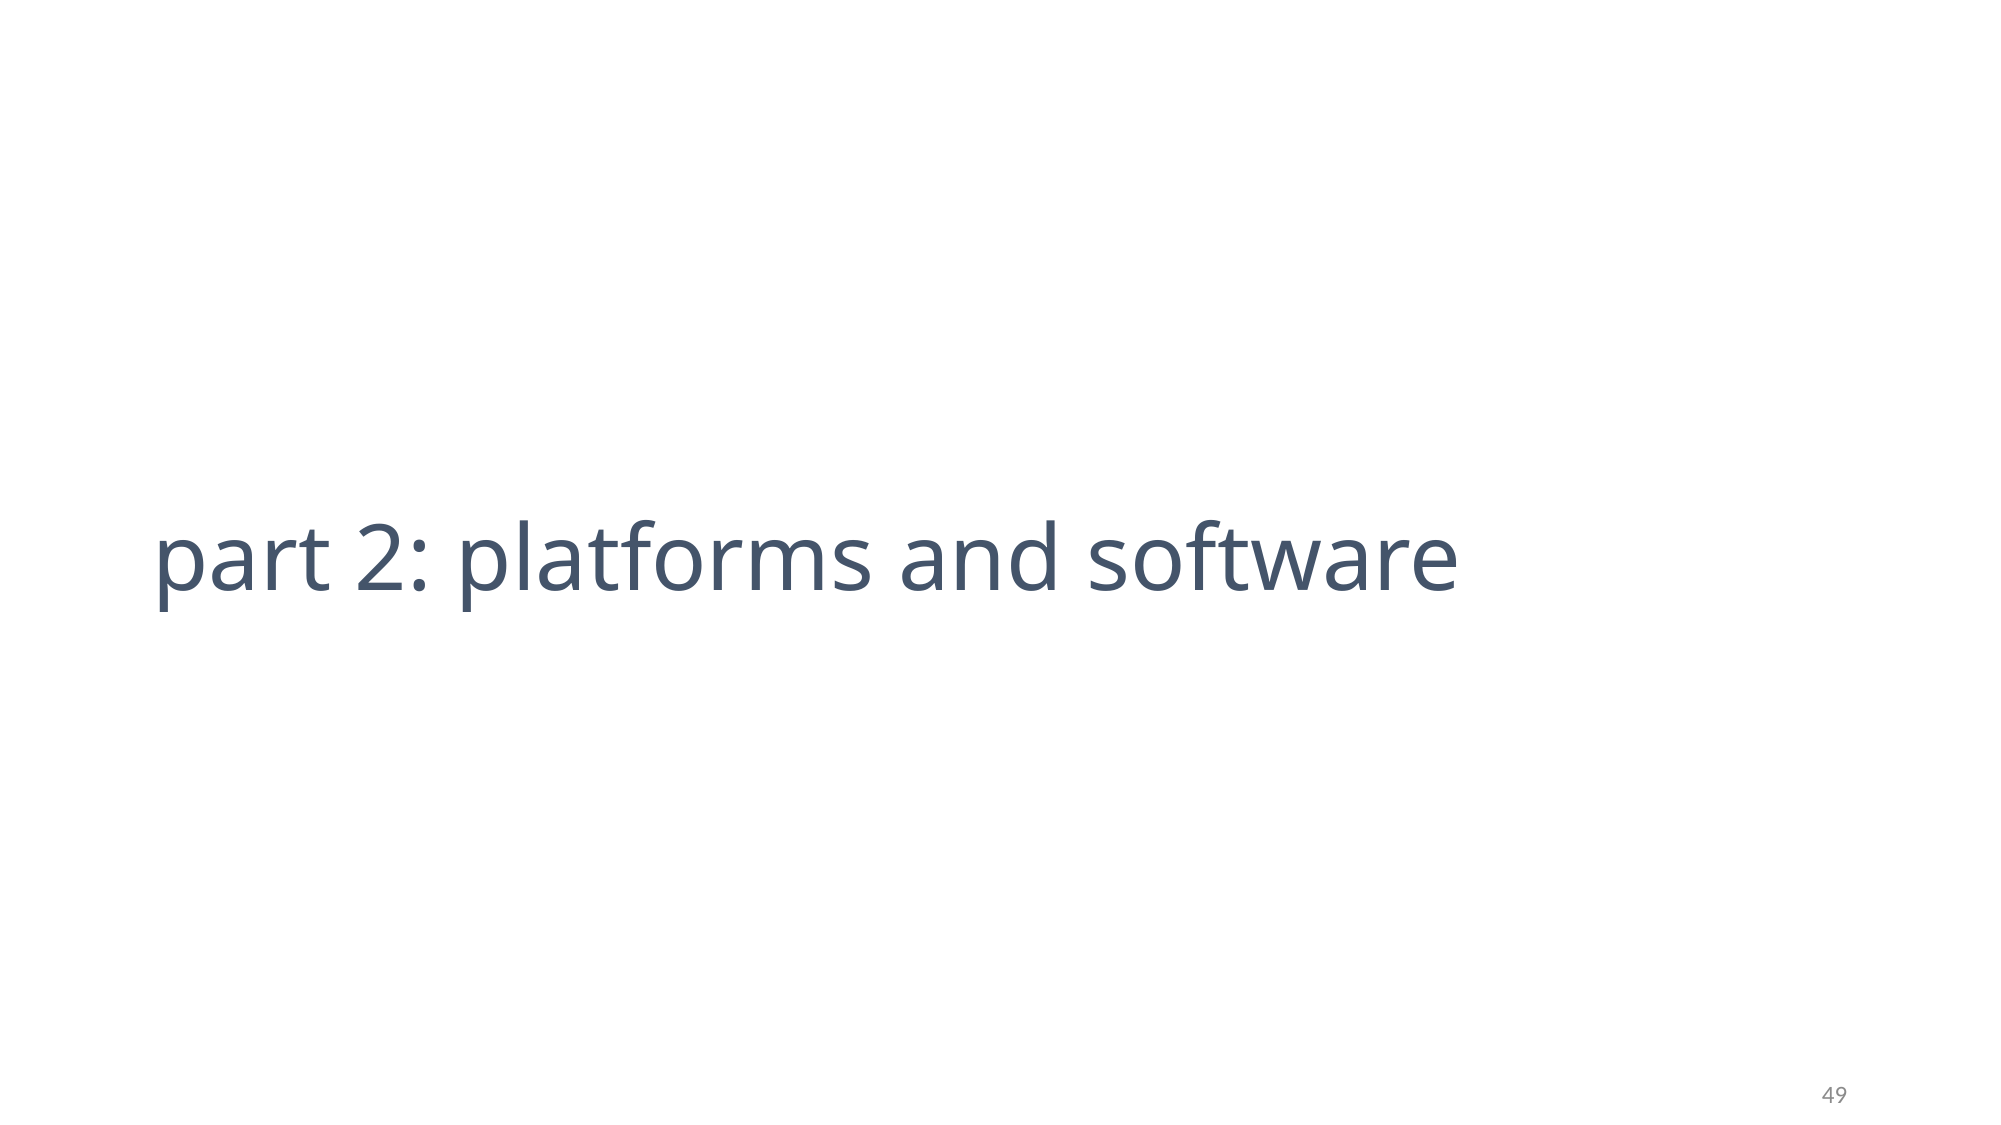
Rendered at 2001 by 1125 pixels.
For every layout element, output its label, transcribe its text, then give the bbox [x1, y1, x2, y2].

title part 2: platforms and software [137, 477, 1863, 645]
slide_number 49 [1412, 1064, 1863, 1124]
